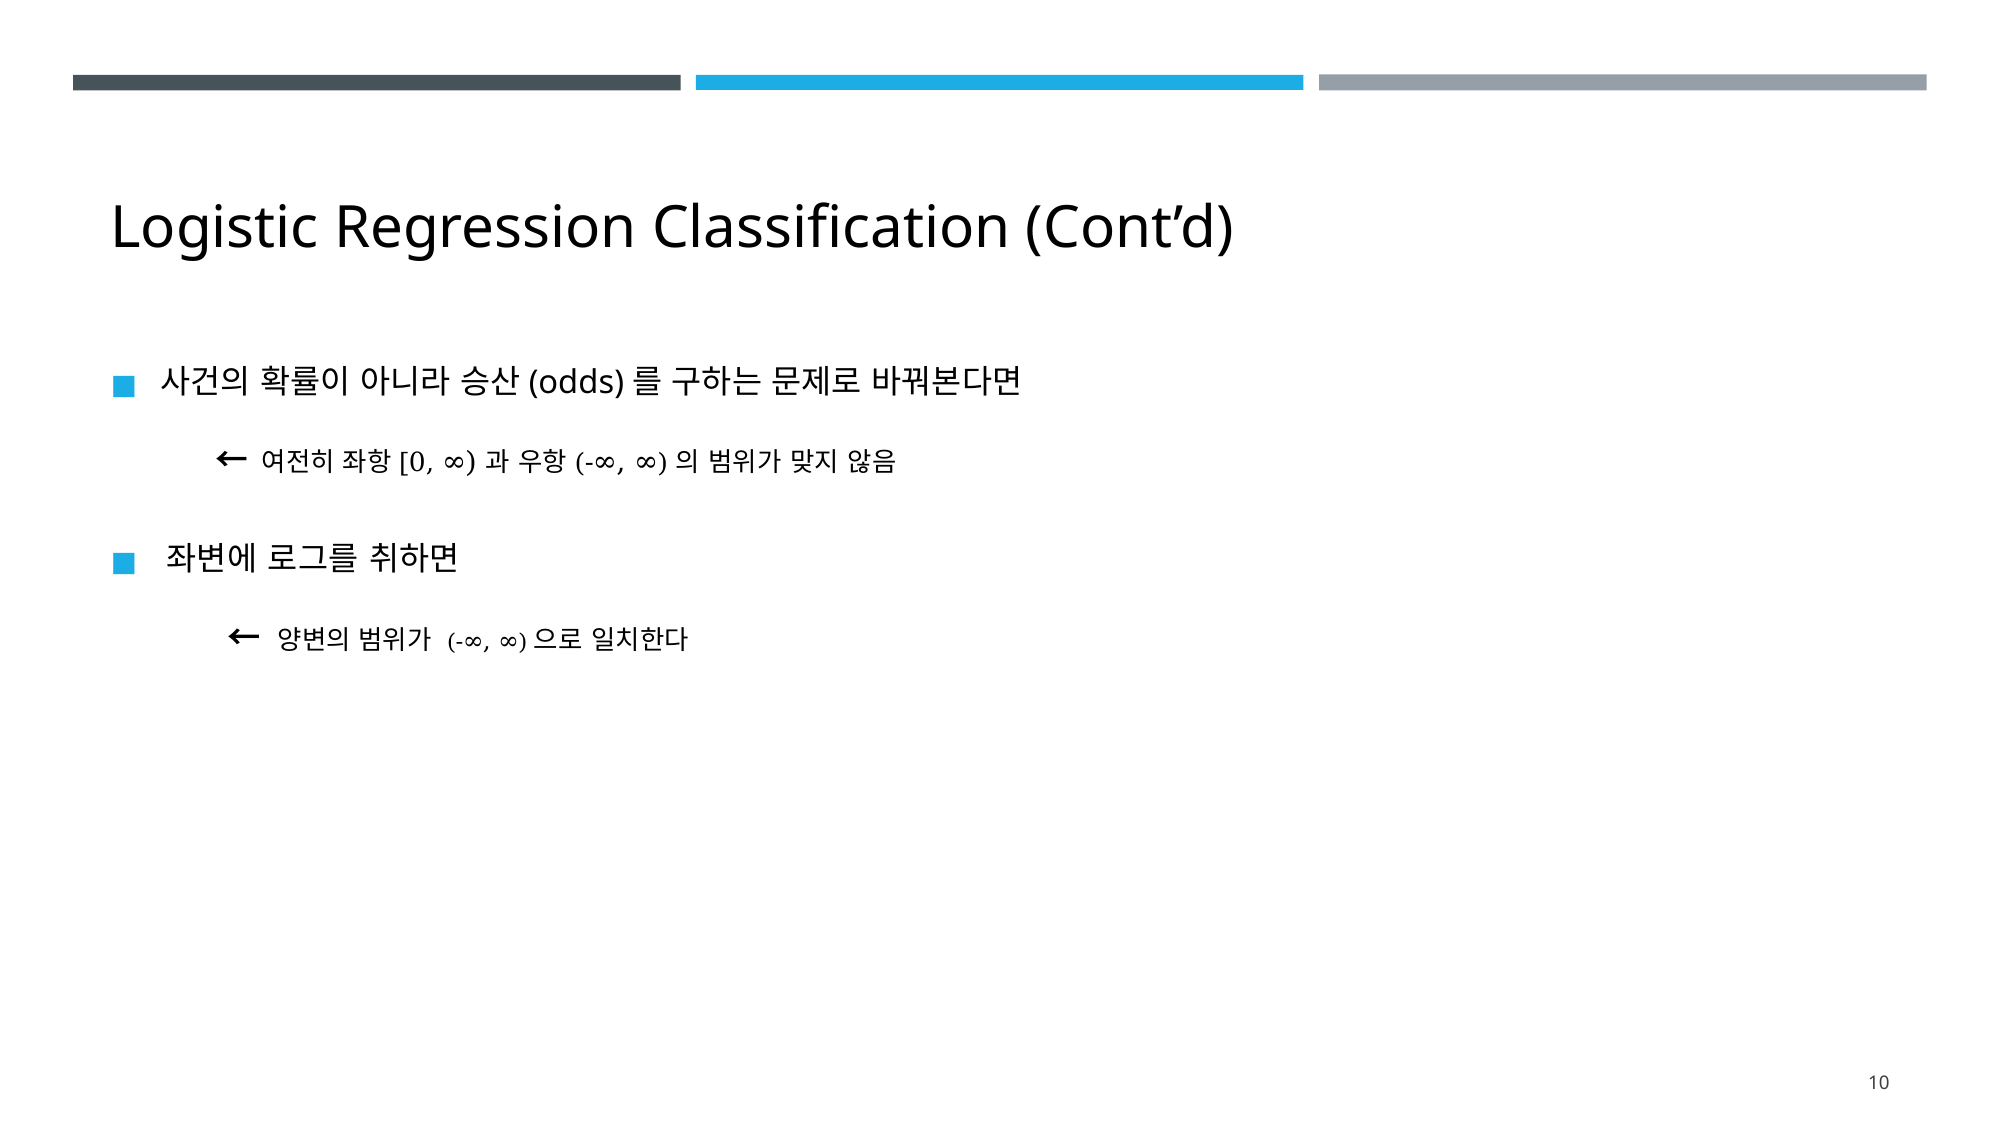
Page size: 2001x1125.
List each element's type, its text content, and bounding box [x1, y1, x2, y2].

title Logistic Regression Classification (Cont’d) [95, 115, 1905, 267]
slide_number 10 [1732, 1053, 1905, 1114]
